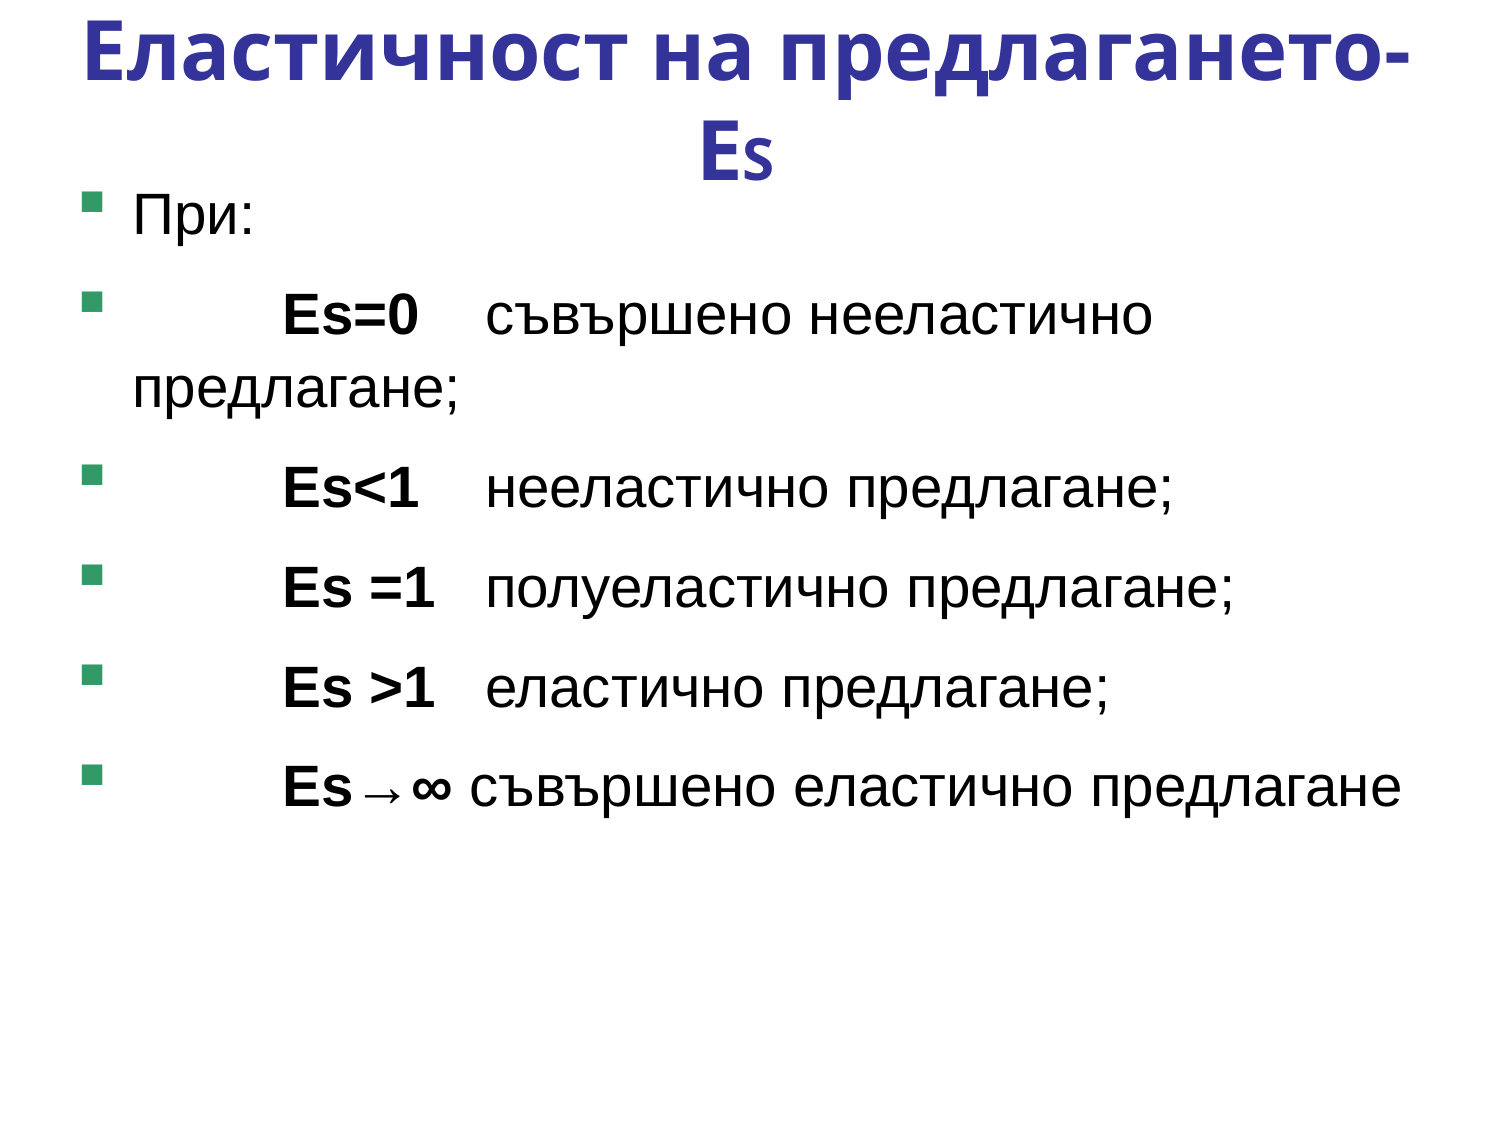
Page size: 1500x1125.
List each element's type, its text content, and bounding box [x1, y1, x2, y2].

title Еластичност на предлагането-ES [56, 41, 1436, 154]
list При: Es=0 съвършено нееластично предлагане; Es<1 нееластично предлагане; Es =1 полуеластично предлагане; Es >1 еластично предлагане; Es→∞ съвършено еластично предлагане [61, 165, 1425, 1005]
